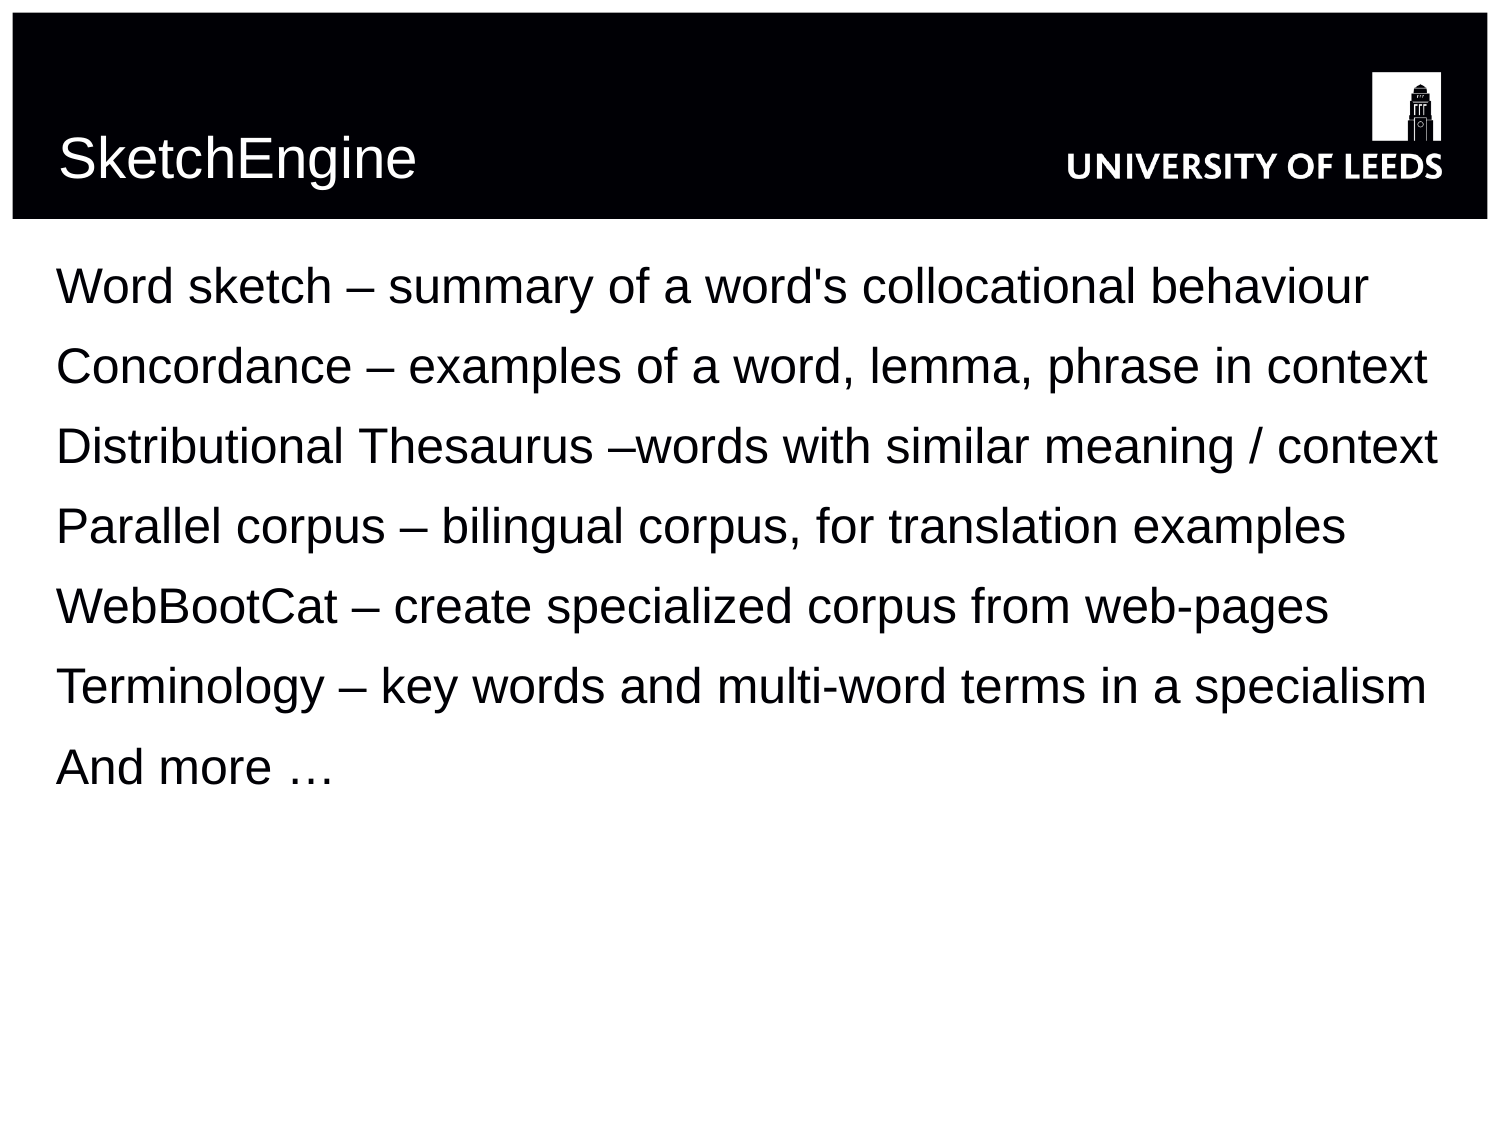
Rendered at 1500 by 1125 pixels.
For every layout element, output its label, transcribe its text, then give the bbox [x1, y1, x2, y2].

picture [1068, 72, 1442, 179]
list Word sketch – summary of a word's collocational behaviour Concordance – examples of a word, lemma, phrase in context Distributional Thesaurus –words with similar meaning / context Parallel corpus – bilingual corpus, for translation examples WebBootCat – create specialized corpus from web-pages Terminology – key words and multi-word terms in a specialism And more … [55, 253, 1469, 968]
title SketchEngine [58, 69, 859, 191]
